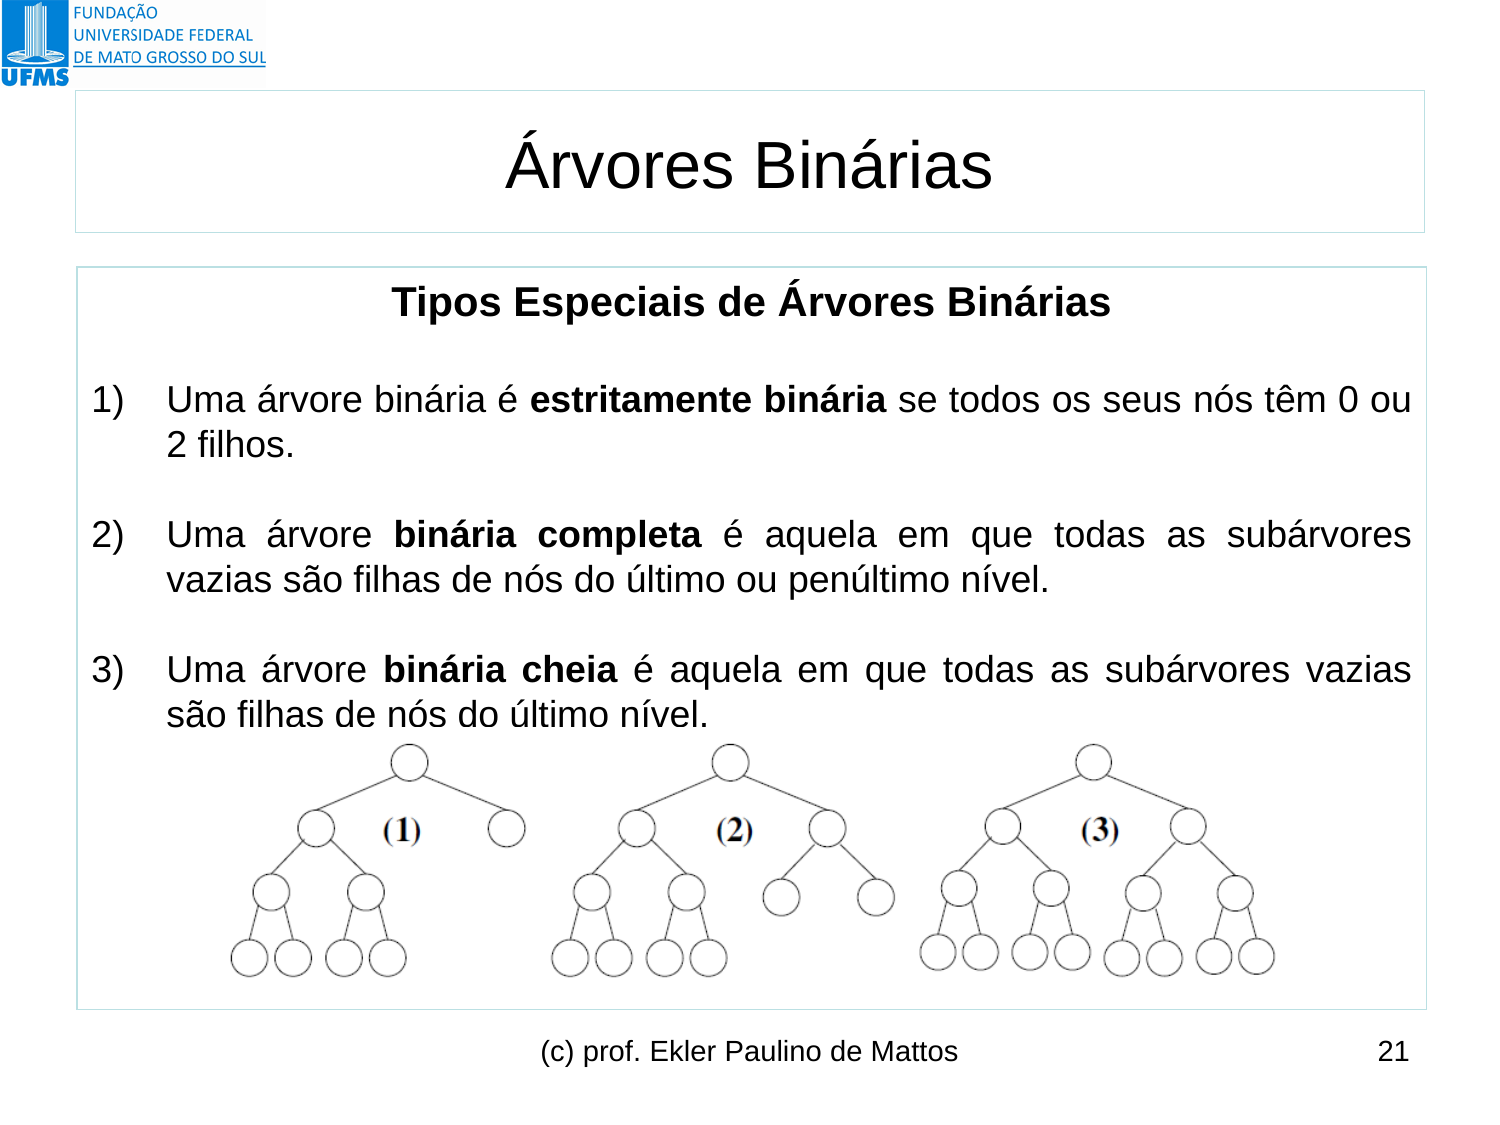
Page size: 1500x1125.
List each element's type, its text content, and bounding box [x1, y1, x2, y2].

slide_number 21 [1074, 1024, 1426, 1103]
text_box Tipos Especiais de Árvores Binárias Uma árvore binária é estritamente binária se todos os seus nós têm 0 ou 2 filhos. Uma árvore binária completa é aquela em que todas as subárvores vazias são filhas de nós do último ou penúltimo nível. Uma árvore binária cheia é aquela em que todas as subárvores vazias são filhas de nós do último nível. [76, 267, 1427, 1010]
picture [220, 727, 1284, 988]
footer (c) prof. Ekler Paulino de Mattos [512, 1024, 988, 1103]
picture [0, 0, 266, 88]
title Árvores Binárias [75, 90, 1425, 233]
